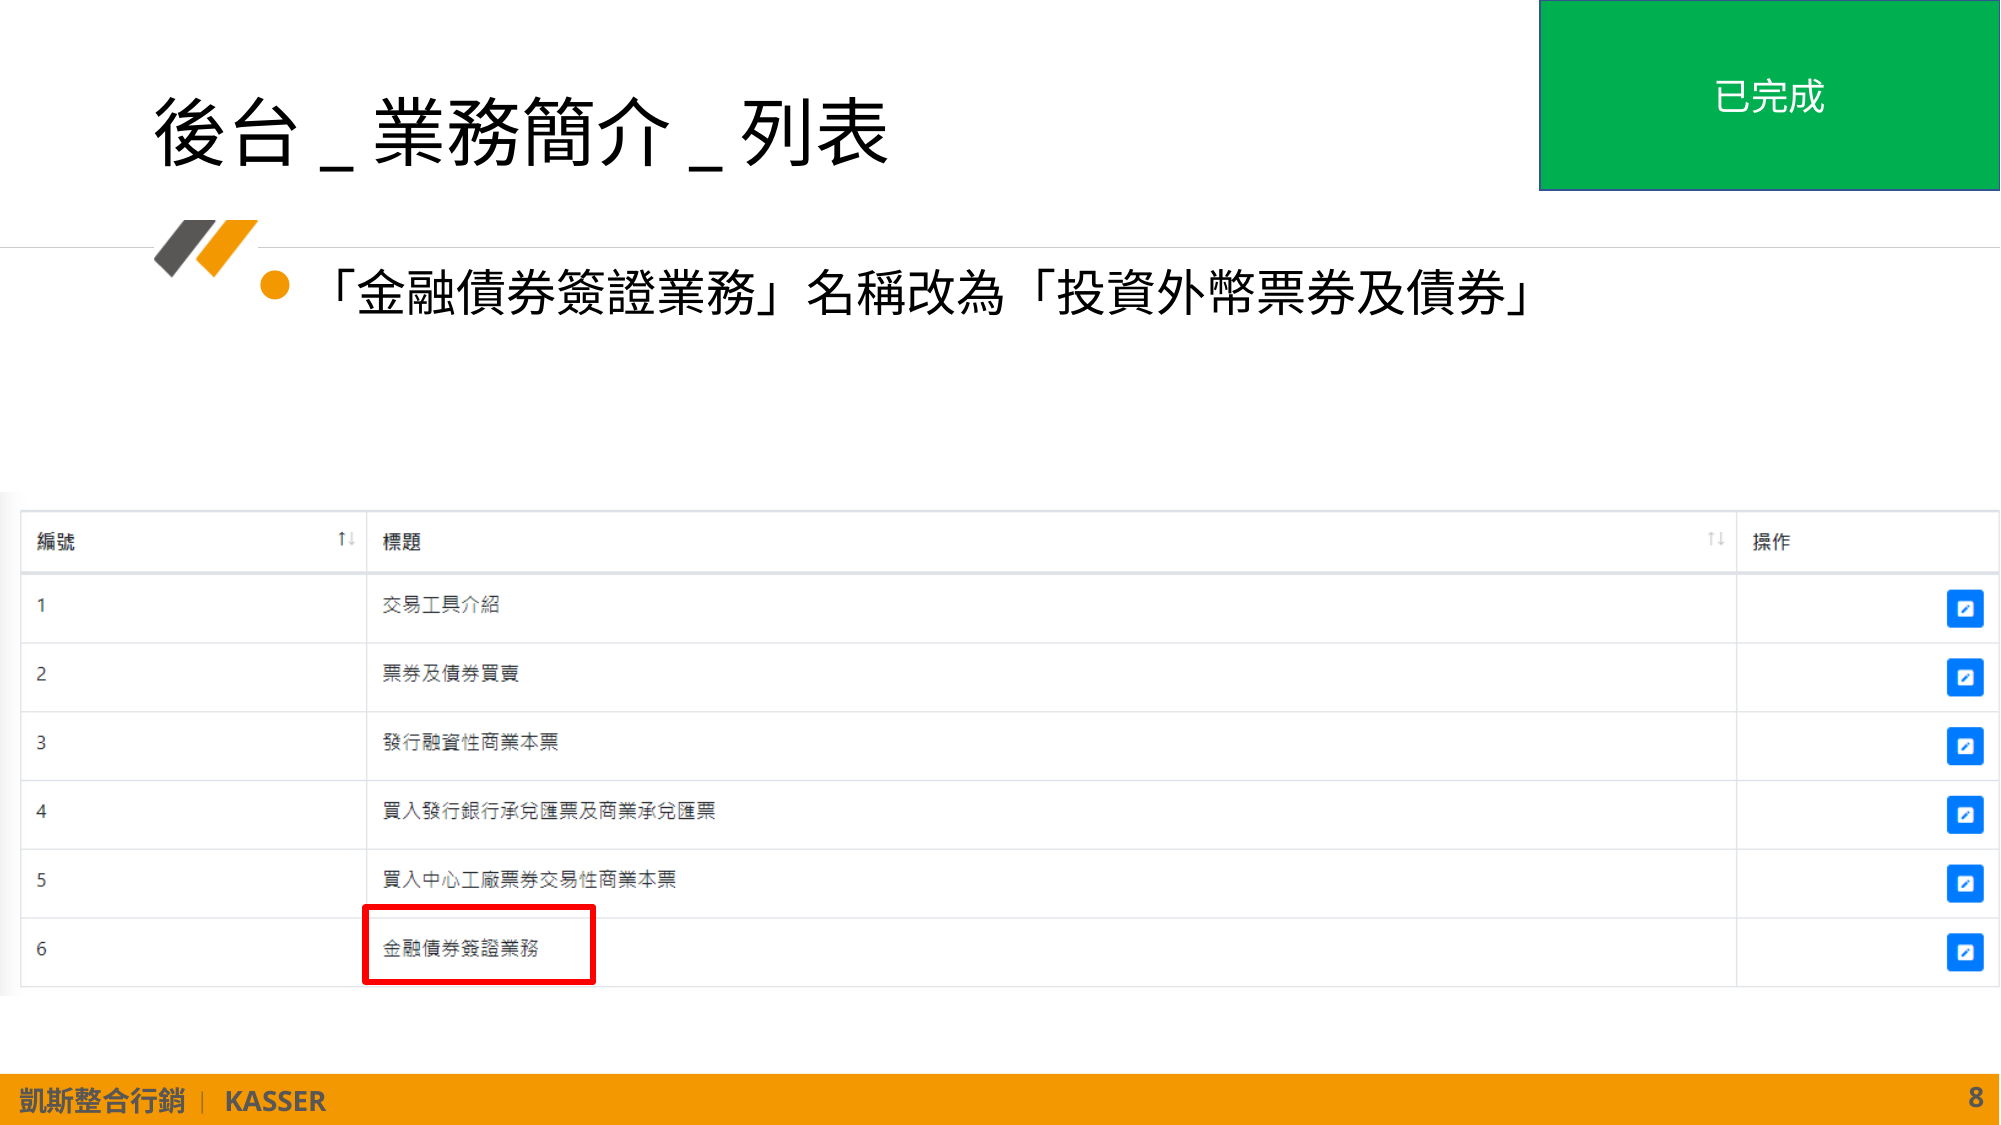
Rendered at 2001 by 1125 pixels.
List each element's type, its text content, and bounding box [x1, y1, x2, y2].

picture [154, 220, 258, 278]
title 後台_業務簡介_列表 [137, 68, 1700, 205]
slide_number 8 [1703, 1071, 2000, 1125]
text_box 已完成 [1539, 0, 2000, 191]
picture [0, 492, 2000, 997]
list 「金融債券簽證業務」名稱改為「投資外幣票券及債券」 [241, 260, 1961, 353]
